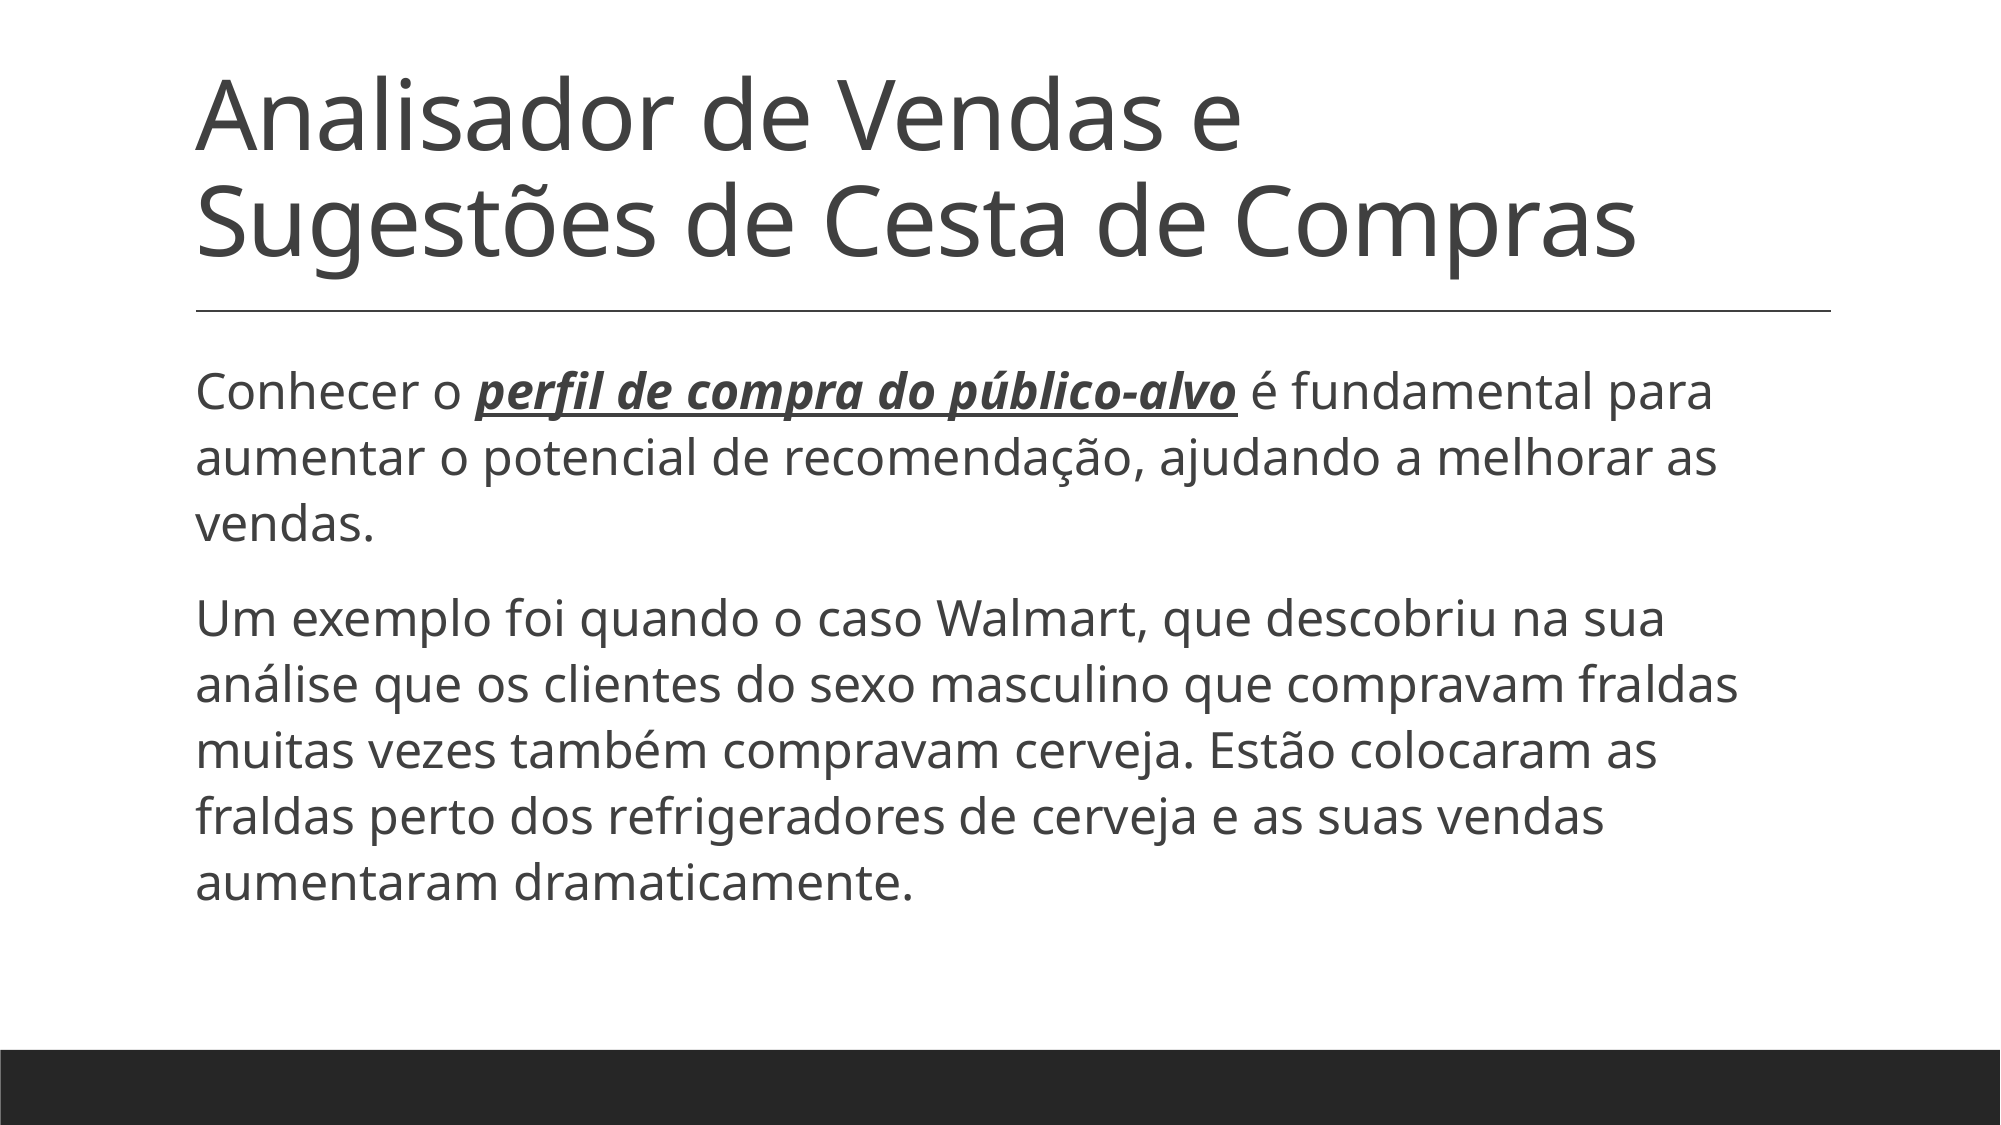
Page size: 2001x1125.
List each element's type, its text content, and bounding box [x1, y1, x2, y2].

title Analisador de Vendas e Sugestões de Cesta de Compras [180, 47, 1830, 285]
list Conhecer o perfil de compra do público-alvo é fundamental para aumentar o potencial de recomendação, ajudando a melhorar as vendas. Um exemplo foi quando o caso Walmart, que descobriu na sua análise que os clientes do sexo masculino que compravam fraldas muitas vezes também compravam cerveja. Estão colocaram as fraldas perto dos refrigeradores de cerveja e as suas vendas aumentaram dramaticamente. [180, 345, 1830, 963]
